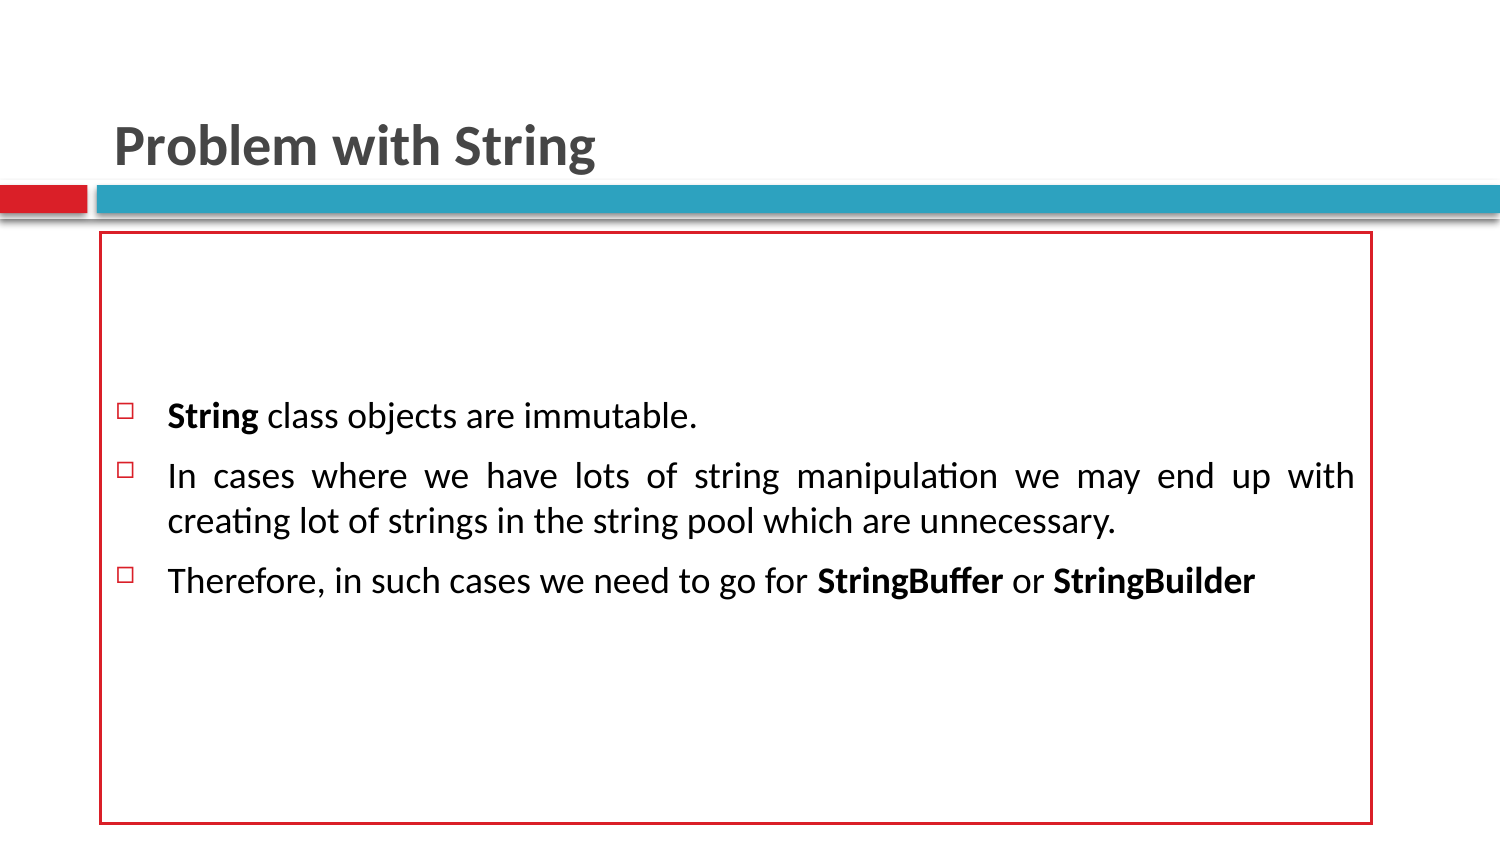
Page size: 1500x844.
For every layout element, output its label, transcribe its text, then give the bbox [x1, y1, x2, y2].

list String class objects are immutable. In cases where we have lots of string manipulation we may end up with creating lot of strings in the string pool which are unnecessary. Therefore, in such cases we need to go for StringBuffer or StringBuilder [99, 231, 1373, 825]
title Problem with String [99, 18, 1500, 185]
